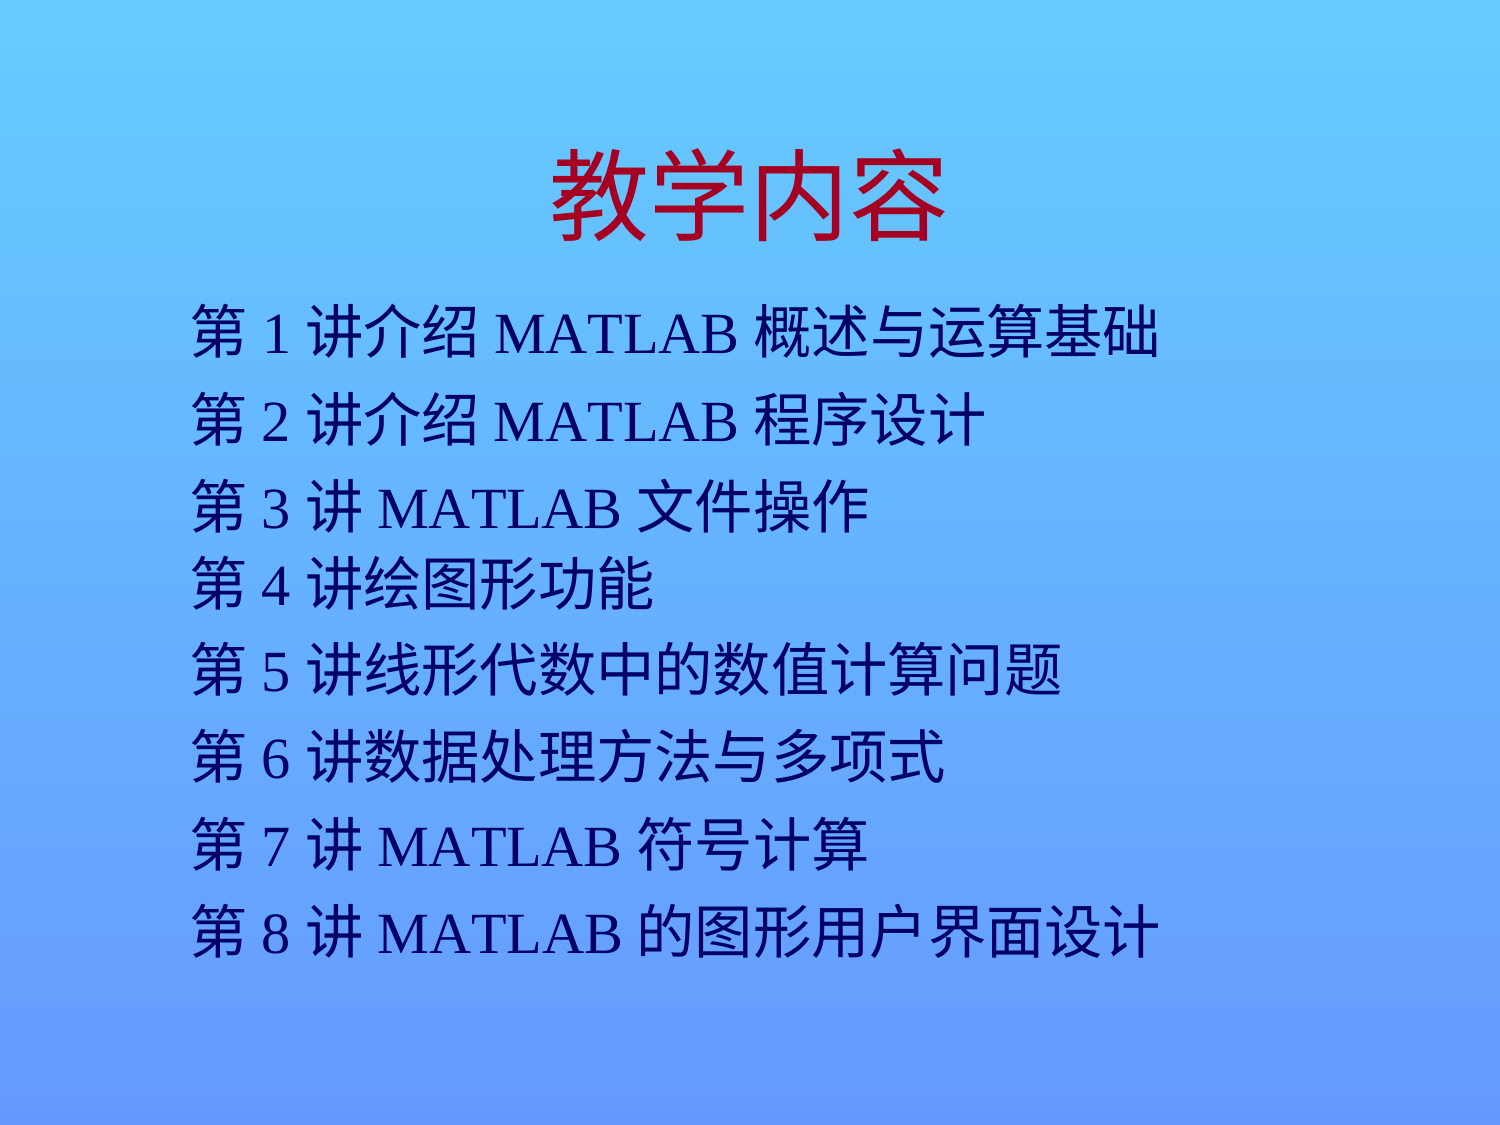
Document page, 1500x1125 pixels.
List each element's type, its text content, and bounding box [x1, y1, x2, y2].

text_box 第8讲MATLAB的图形用户界面设计 [174, 887, 1375, 973]
text_box 第5讲线形代数中的数值计算问题 [174, 624, 1375, 711]
list 第1讲介绍MATLAB概述与运算基础 [174, 287, 1450, 373]
text_box 第4讲绘图形功能 [174, 539, 1400, 626]
text_box 第7讲MATLAB符号计算 [174, 800, 1263, 886]
text_box 第3讲MATLAB文件操作 [174, 462, 1363, 539]
text_box 第2讲介绍MATLAB程序设计 [174, 375, 1500, 461]
text_box 第6讲数据处理方法与多项式 [174, 712, 1113, 798]
title 教学内容 [112, 125, 1388, 262]
